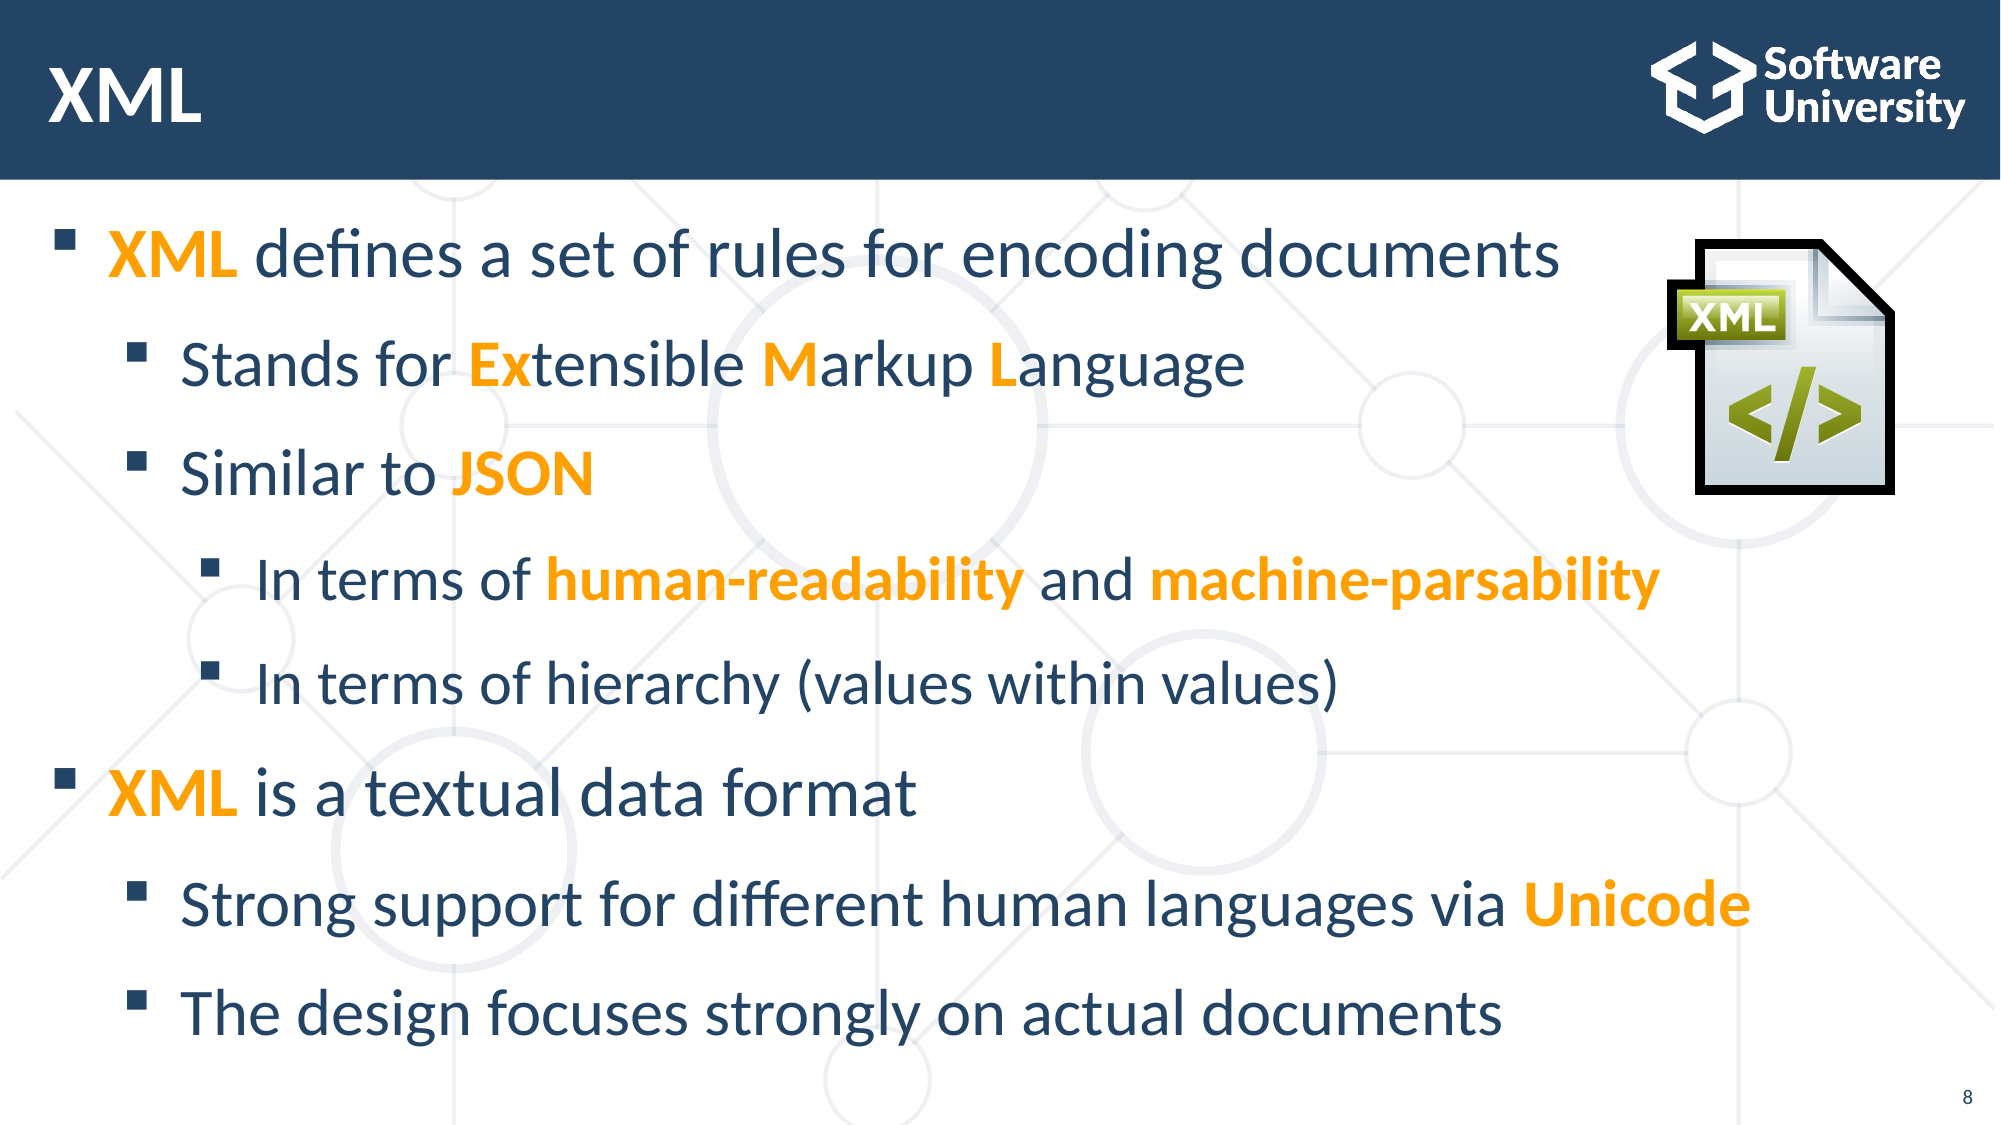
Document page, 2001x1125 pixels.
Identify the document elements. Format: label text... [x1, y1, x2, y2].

title XML [31, 16, 1625, 162]
list XML defines a set of rules for encoding documents Stands for Extensible Markup Language Similar to JSON In terms of human-readability and machine-parsability In terms of hierarchy (values within values) XML is a textual data format Strong support for different human languages via Unicode The design focuses strongly on actual documents [31, 196, 1970, 1089]
slide_number 8 [1927, 1067, 1989, 1117]
picture [1651, 41, 1966, 134]
picture [1667, 239, 1923, 495]
